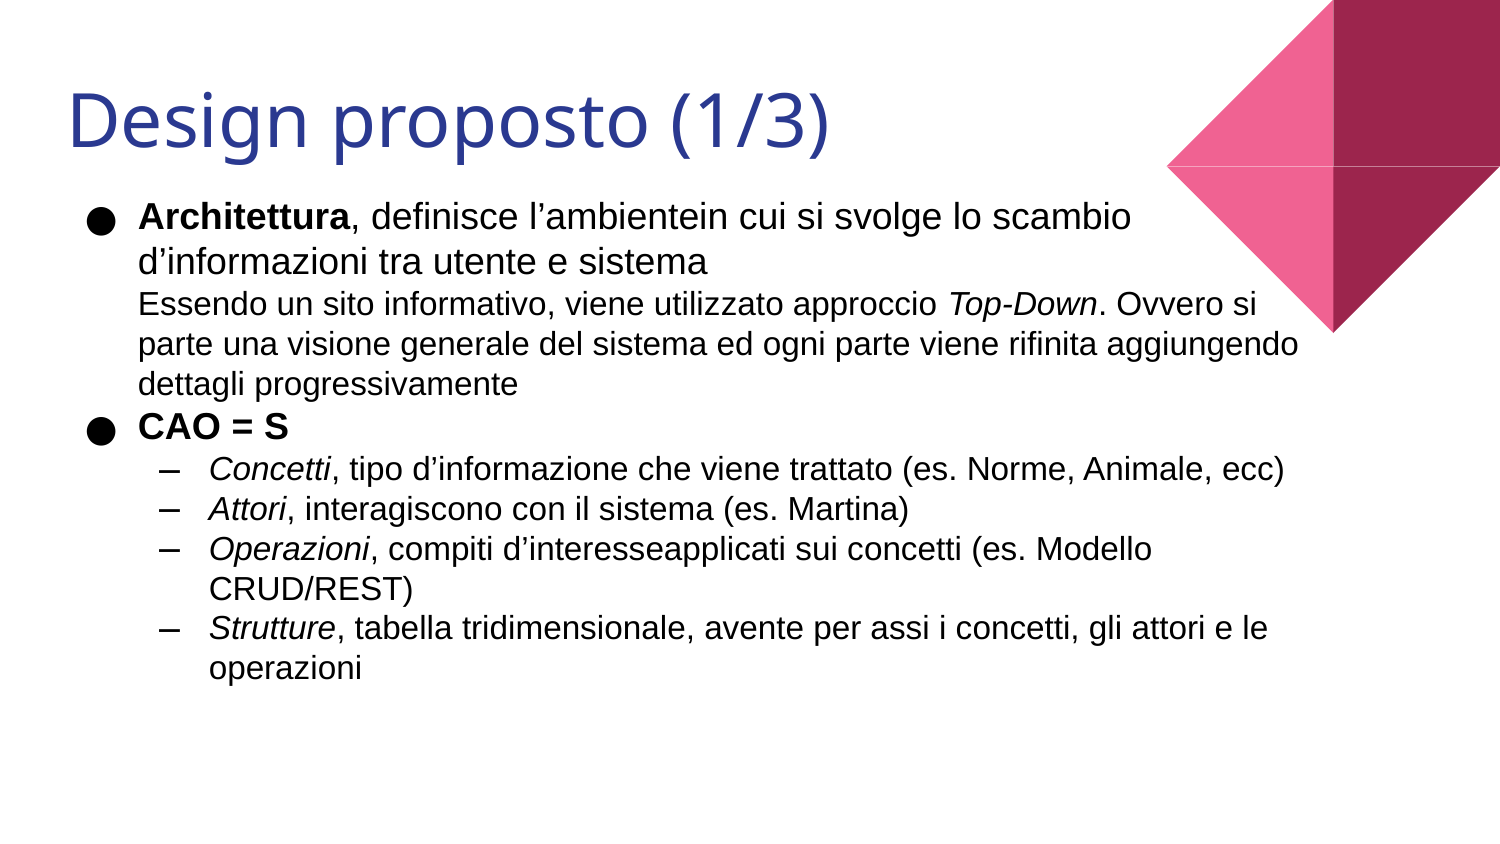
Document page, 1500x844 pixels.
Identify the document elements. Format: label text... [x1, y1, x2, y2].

text_box Design proposto (1/3) [51, 67, 1048, 167]
text_box Architettura, definisce l’ambientein cui si svolge lo scambio d’informazioni tra utente e sistema Essendo un sito informativo, viene utilizzato approccio Top-Down. Ovvero si parte una visione generale del sistema ed ogni parte viene rifinita aggiungendo dettagli progressivamente CAO = S Concetti, tipo d’informazione che viene trattato (es. Norme, Animale, ecc) Attori, interagiscono con il sistema (es. Martina) Operazioni, compiti d’interesseapplicati sui concetti (es. Modello CRUD/REST) Strutture, tabella tridimensionale, avente per assi i concetti, gli attori e le operazioni [52, 177, 1335, 796]
